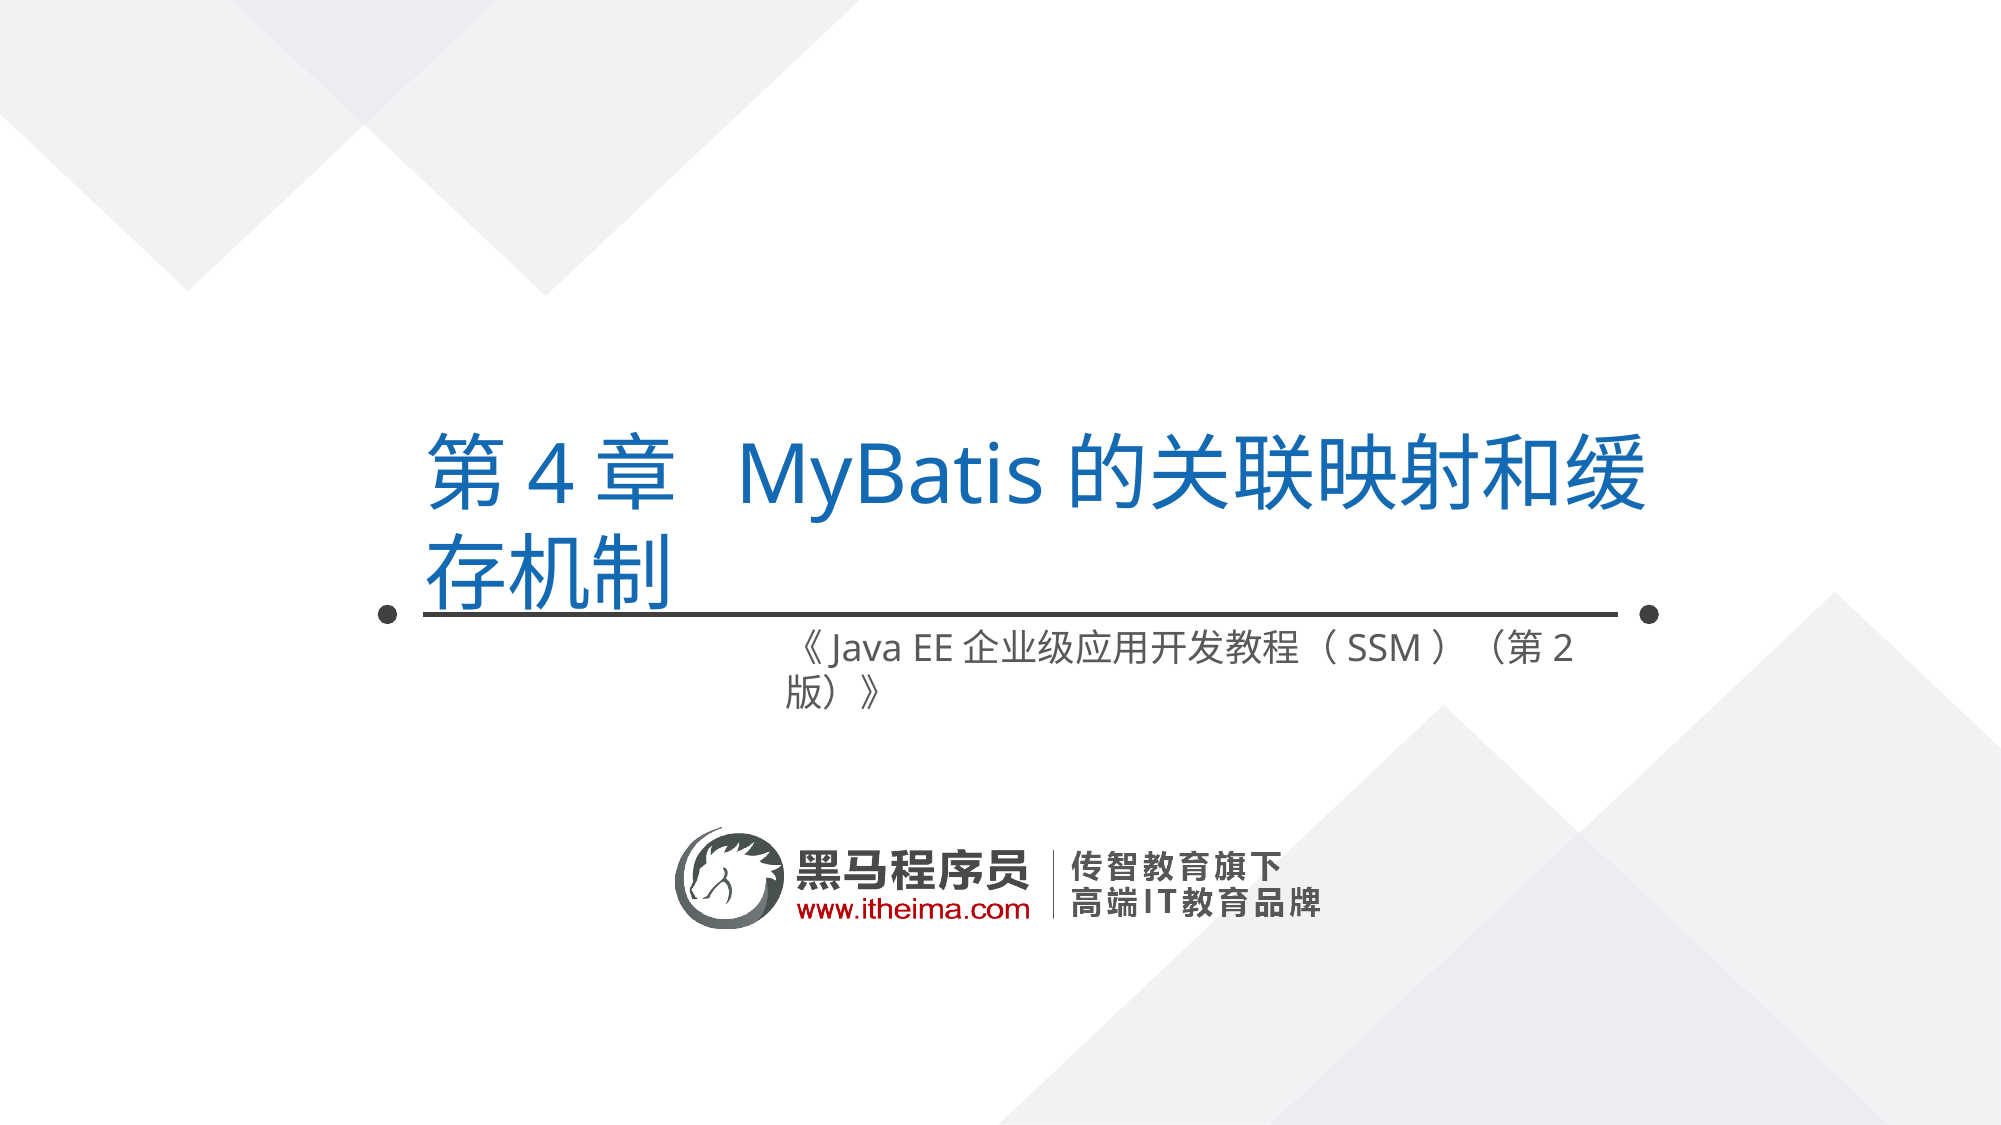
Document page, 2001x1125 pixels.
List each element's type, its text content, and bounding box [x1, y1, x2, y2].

picture [675, 827, 1325, 929]
text_box 《Java EE企业级应用开发教程（SSM）（第2版）》 [765, 633, 1650, 704]
text_box 第4章 MyBatis的关联映射和缓存机制 [409, 412, 1684, 628]
